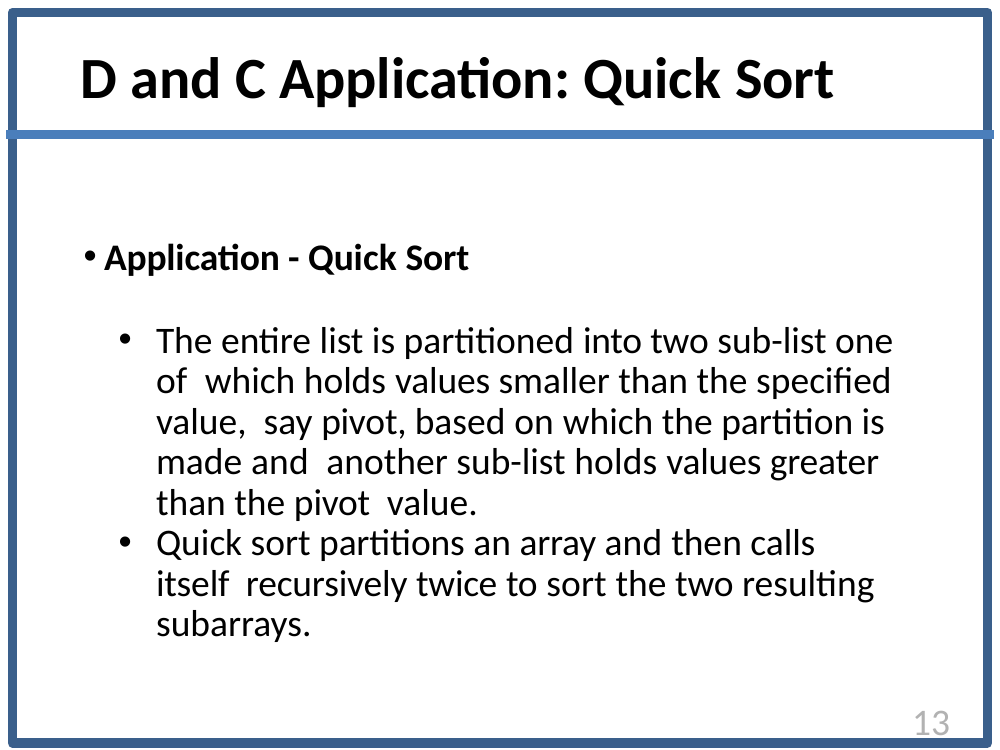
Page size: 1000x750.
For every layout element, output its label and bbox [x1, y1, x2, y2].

text_box [10, 143, 989, 745]
text_box [10, 10, 989, 130]
